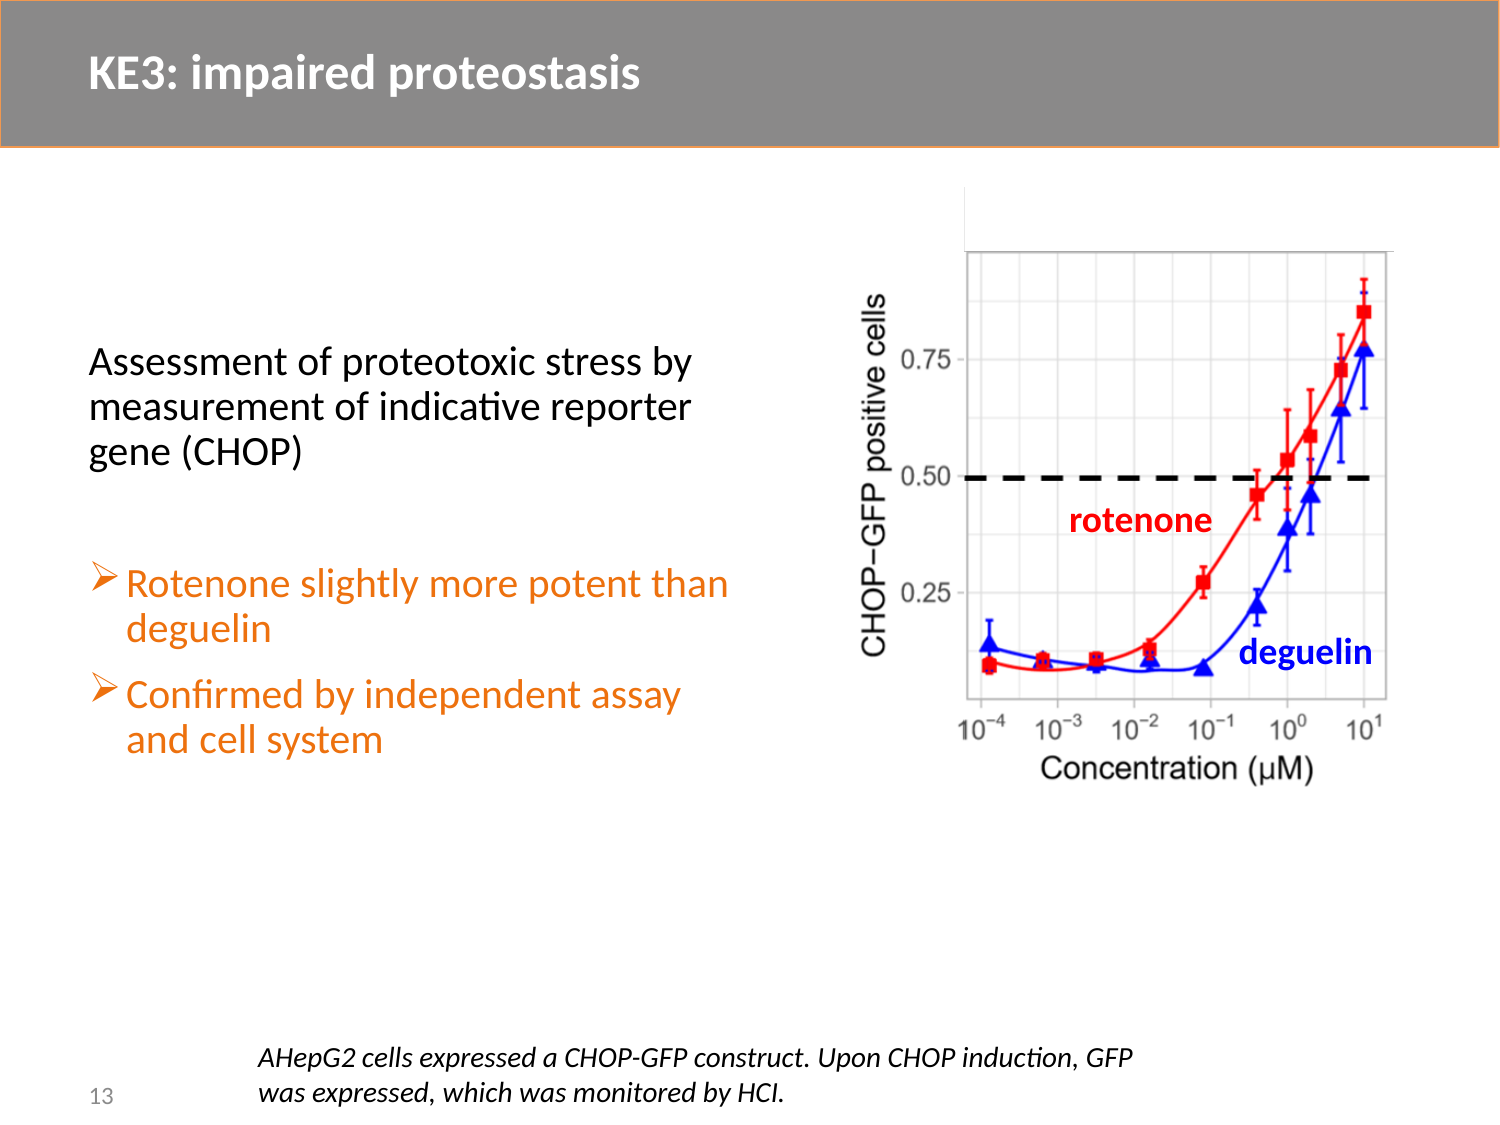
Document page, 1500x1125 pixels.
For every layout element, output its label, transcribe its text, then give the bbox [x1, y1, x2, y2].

list Assessment of proteotoxic stress by measurement of indicative reporter gene (CHOP) Rotenone slightly more potent than deguelin Confirmed by independent assay and cell system [73, 195, 763, 1014]
slide_number 13 [73, 1064, 291, 1125]
footer AHepG2 cells expressed a CHOP-GFP construct. Upon CHOP induction, GFP was expressed, which was monitored by HCI. [243, 1031, 1160, 1091]
title KE3: impaired proteostasis [73, 0, 1431, 148]
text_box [858, 187, 1461, 789]
